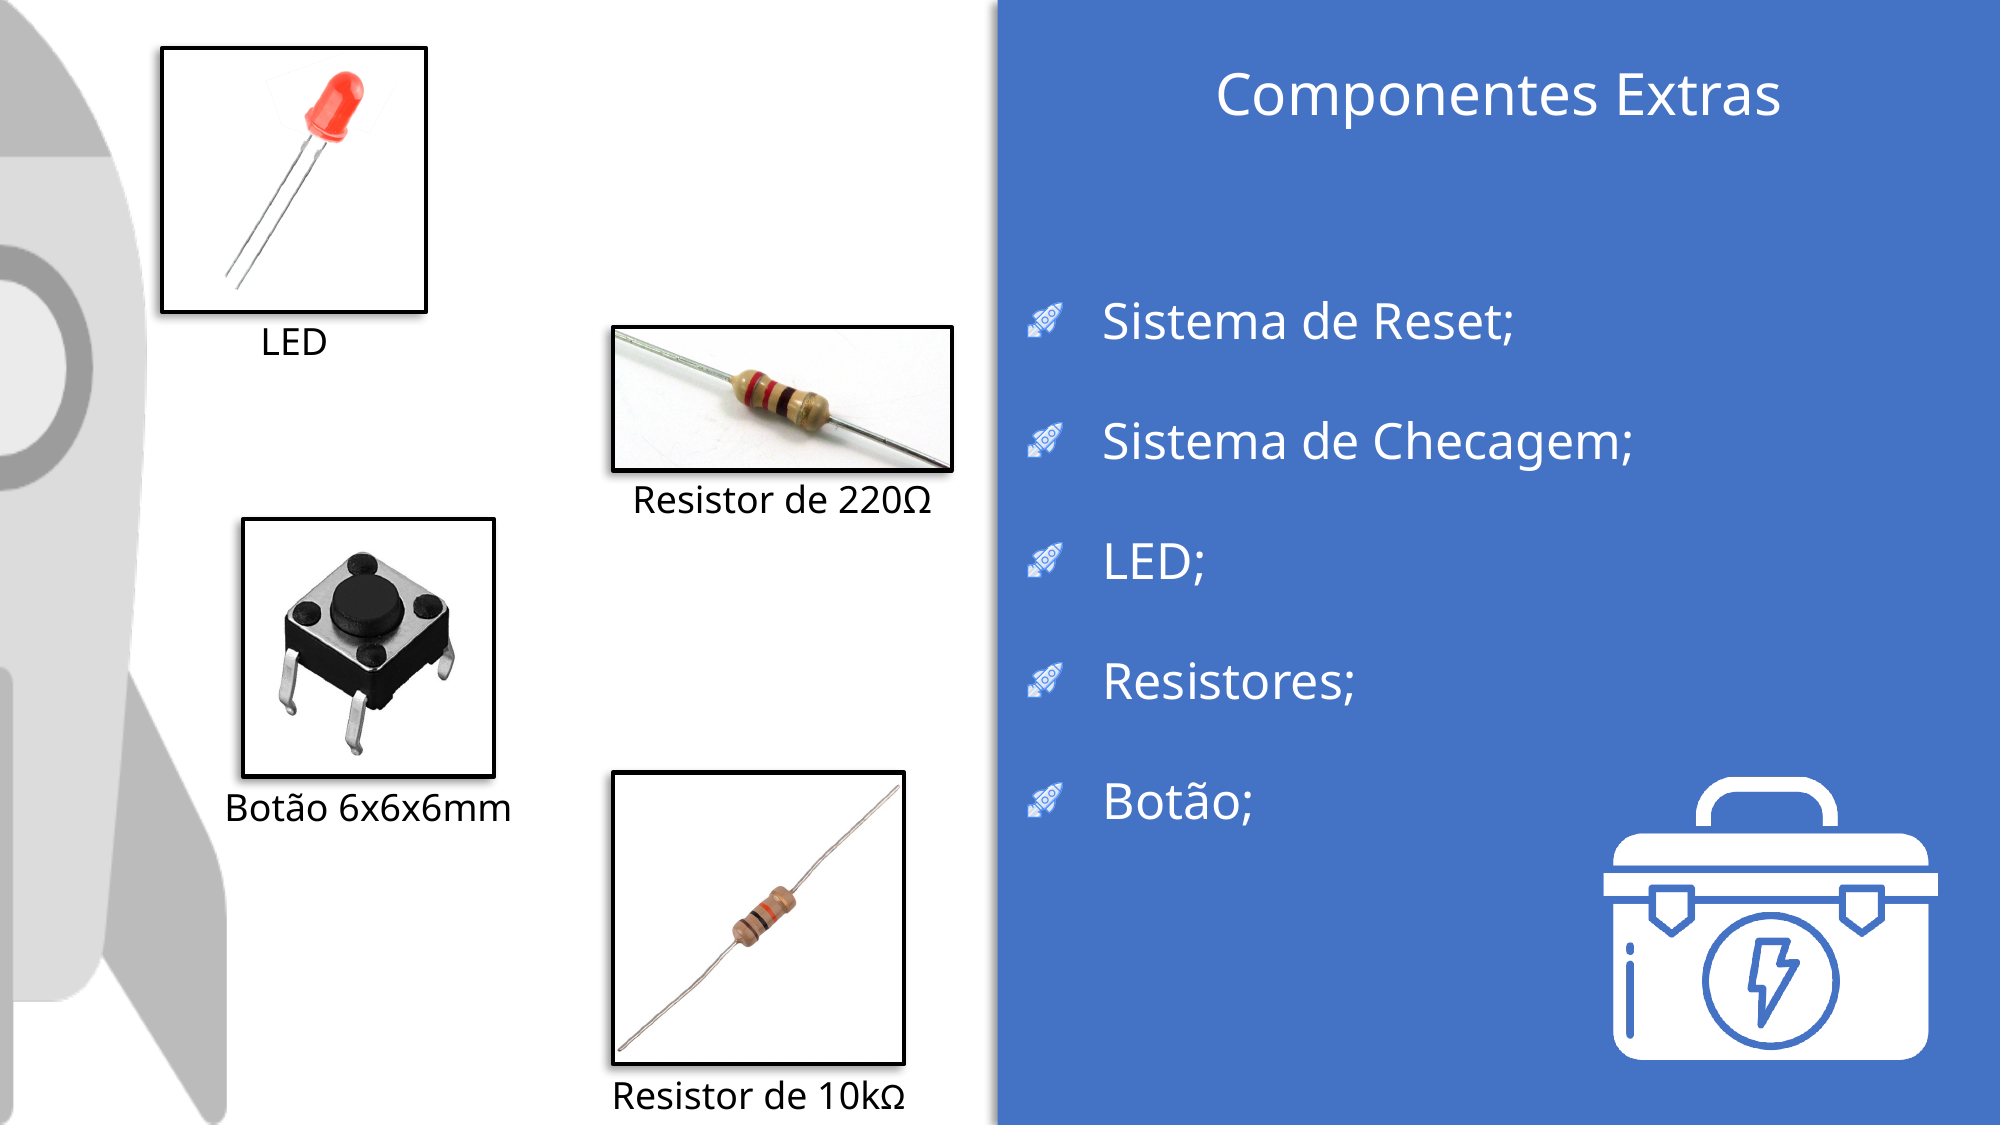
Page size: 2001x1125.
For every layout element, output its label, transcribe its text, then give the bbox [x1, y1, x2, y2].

picture [614, 329, 950, 469]
text_box Botão 6x6x6mm [234, 777, 549, 837]
picture [614, 774, 903, 1062]
text_box Sistema de Reset; Sistema de Checagem; LED; Resistores; Botão; [1012, 282, 1985, 837]
picture [1027, 782, 1063, 818]
picture [1027, 542, 1063, 578]
picture [1027, 422, 1063, 458]
picture [0, 0, 425, 1125]
text_box Resistor de 220Ω [575, 468, 989, 529]
picture [1582, 730, 1958, 1106]
picture [1027, 662, 1063, 698]
text_box Componentes Extras [1050, 50, 1947, 135]
picture [1027, 302, 1063, 338]
picture [245, 521, 492, 775]
text_box LED [234, 310, 357, 370]
text_box [997, 0, 2000, 1125]
text_box Resistor de 10kΩ [533, 1064, 984, 1125]
